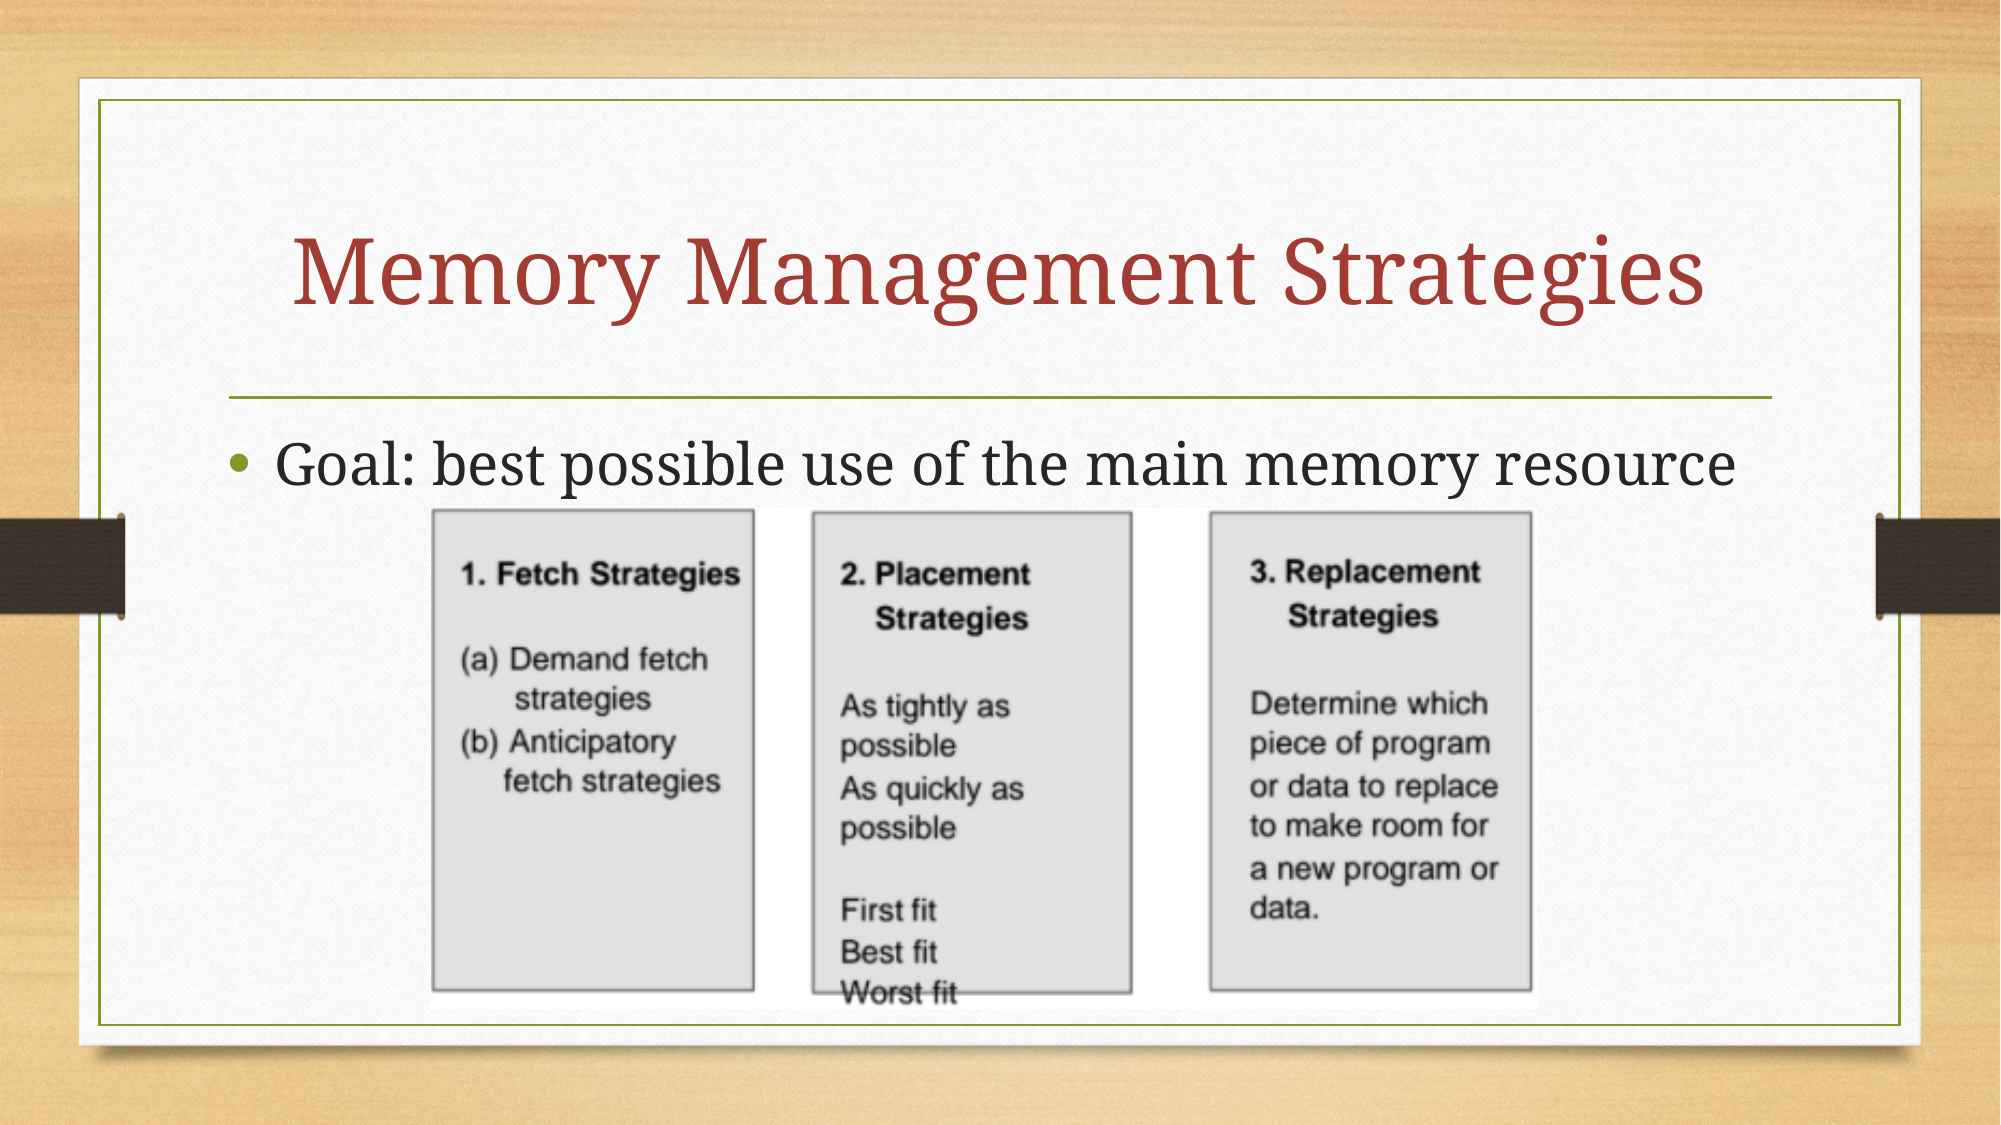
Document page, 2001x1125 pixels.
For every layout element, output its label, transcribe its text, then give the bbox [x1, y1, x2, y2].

picture [0, 0, 2001, 1125]
title Memory Management Strategies [212, 161, 1788, 375]
list Goal: best possible use of the main memory resource [212, 419, 1788, 964]
